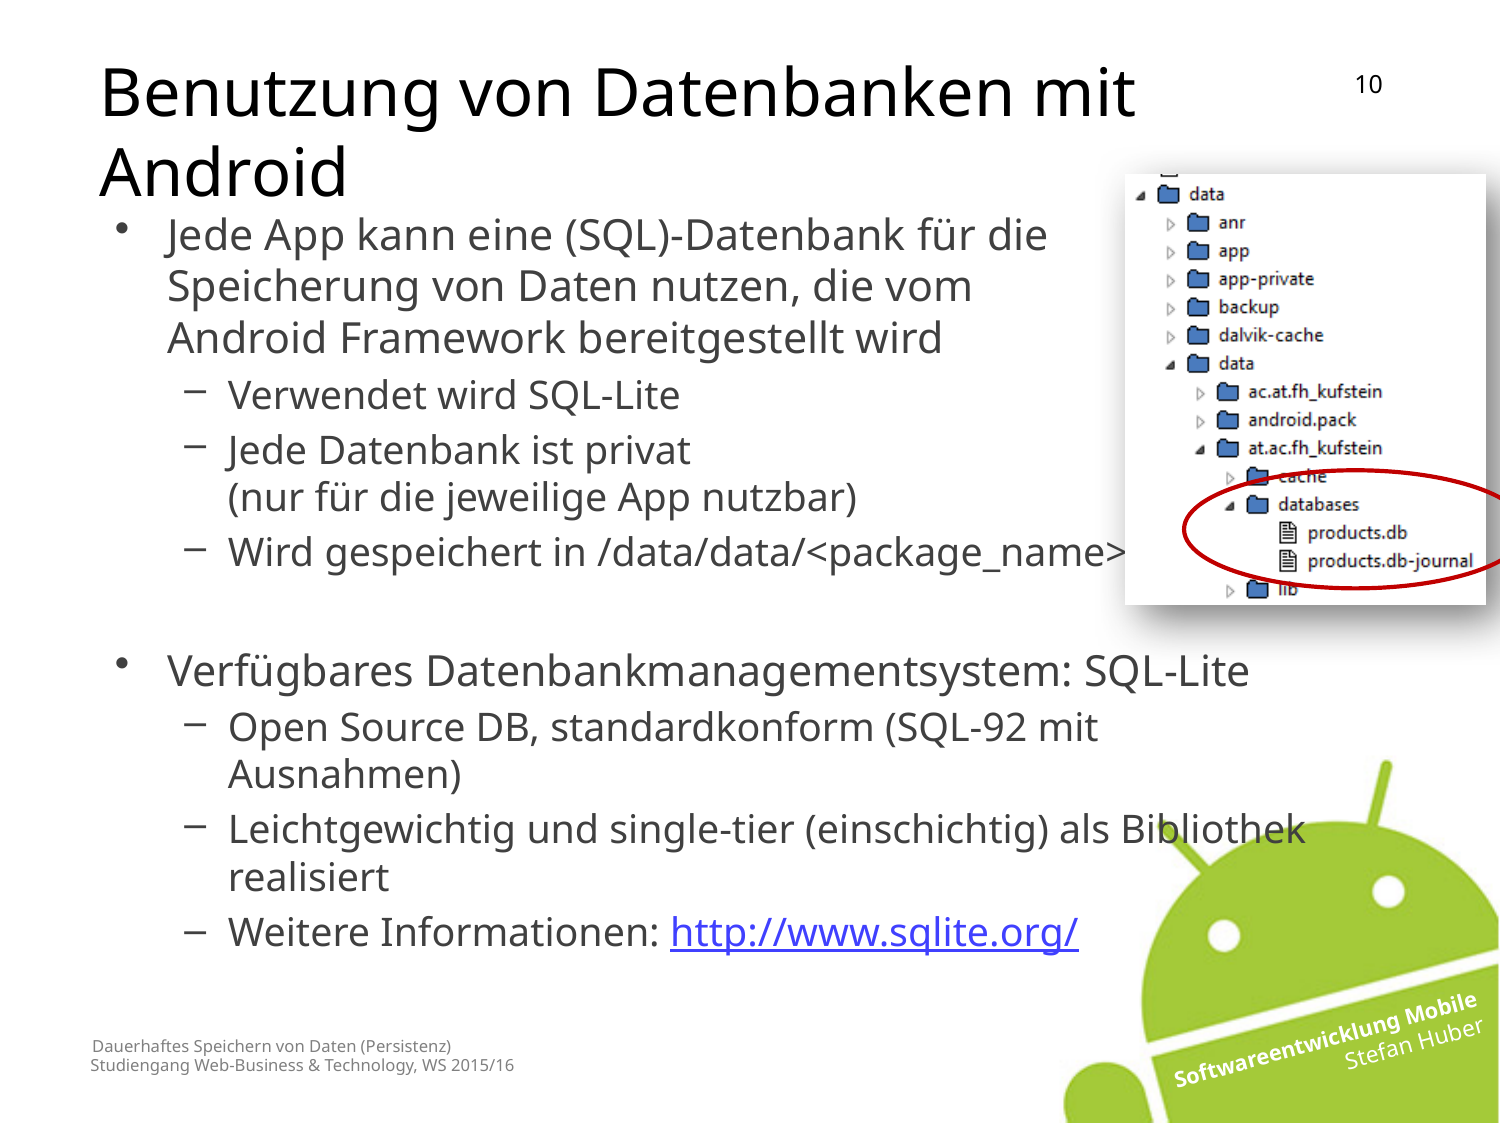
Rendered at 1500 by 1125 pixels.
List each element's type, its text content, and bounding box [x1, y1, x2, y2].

title Dauerhaftes Speichern von Daten (Persistenz) [92, 1025, 1124, 1066]
text_box [1490, 490, 1500, 569]
list Benutzung von Datenbanken mit Android [99, 50, 1350, 138]
picture [1012, 725, 1500, 1123]
list Jede App kann eine (SQL)-Datenbank für die Speicherung von Daten nutzen, die vom Android Framework bereitgestellt wird Verwendet wird SQL-Lite Jede Datenbank ist privat (nur für die jeweilige App nutzbar) Wird gespeichert in /data/data/<package_name>/database/ Verfügbares Datenbankmanagementsystem: SQL-Lite Open Source DB, standardkonform (SQL-92 mit Ausnahmen) Leichtgewichtig und single-tier (einschichtig) als Bibliothek realisiert Weitere Informationen: http://www.sqlite.org/ [99, 200, 1350, 988]
picture [1124, 174, 1487, 605]
